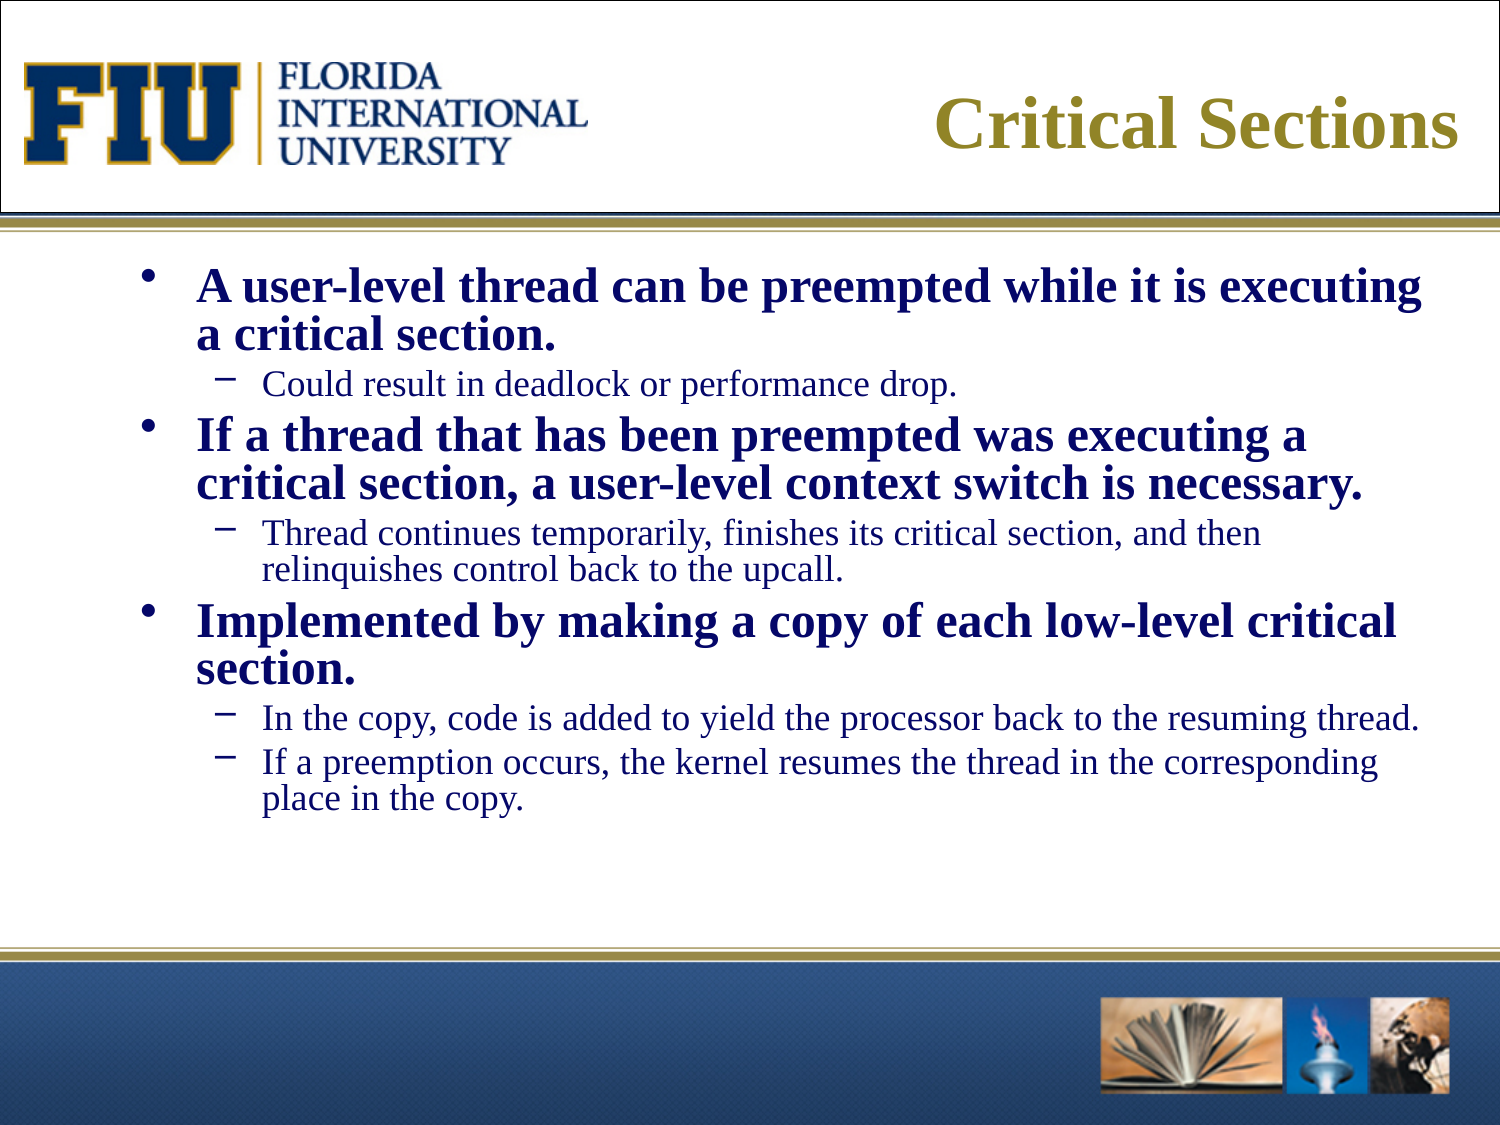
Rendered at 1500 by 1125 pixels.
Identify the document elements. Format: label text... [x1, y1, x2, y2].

picture [0, 213, 1500, 1125]
list A user-level thread can be preempted while it is executing a critical section. Could result in deadlock or performance drop. If a thread that has been preempted was executing a critical section, a user-level context switch is necessary. Thread continues temporarily, finishes its critical section, and then relinquishes control back to the upcall. Implemented by making a copy of each low-level critical section. In the copy, code is added to yield the processor back to the resuming thread. If a preemption occurs, the kernel resumes the thread in the corresponding place in the copy. [124, 262, 1463, 913]
picture [24, 62, 387, 165]
title Critical Sections [387, 49, 1476, 188]
